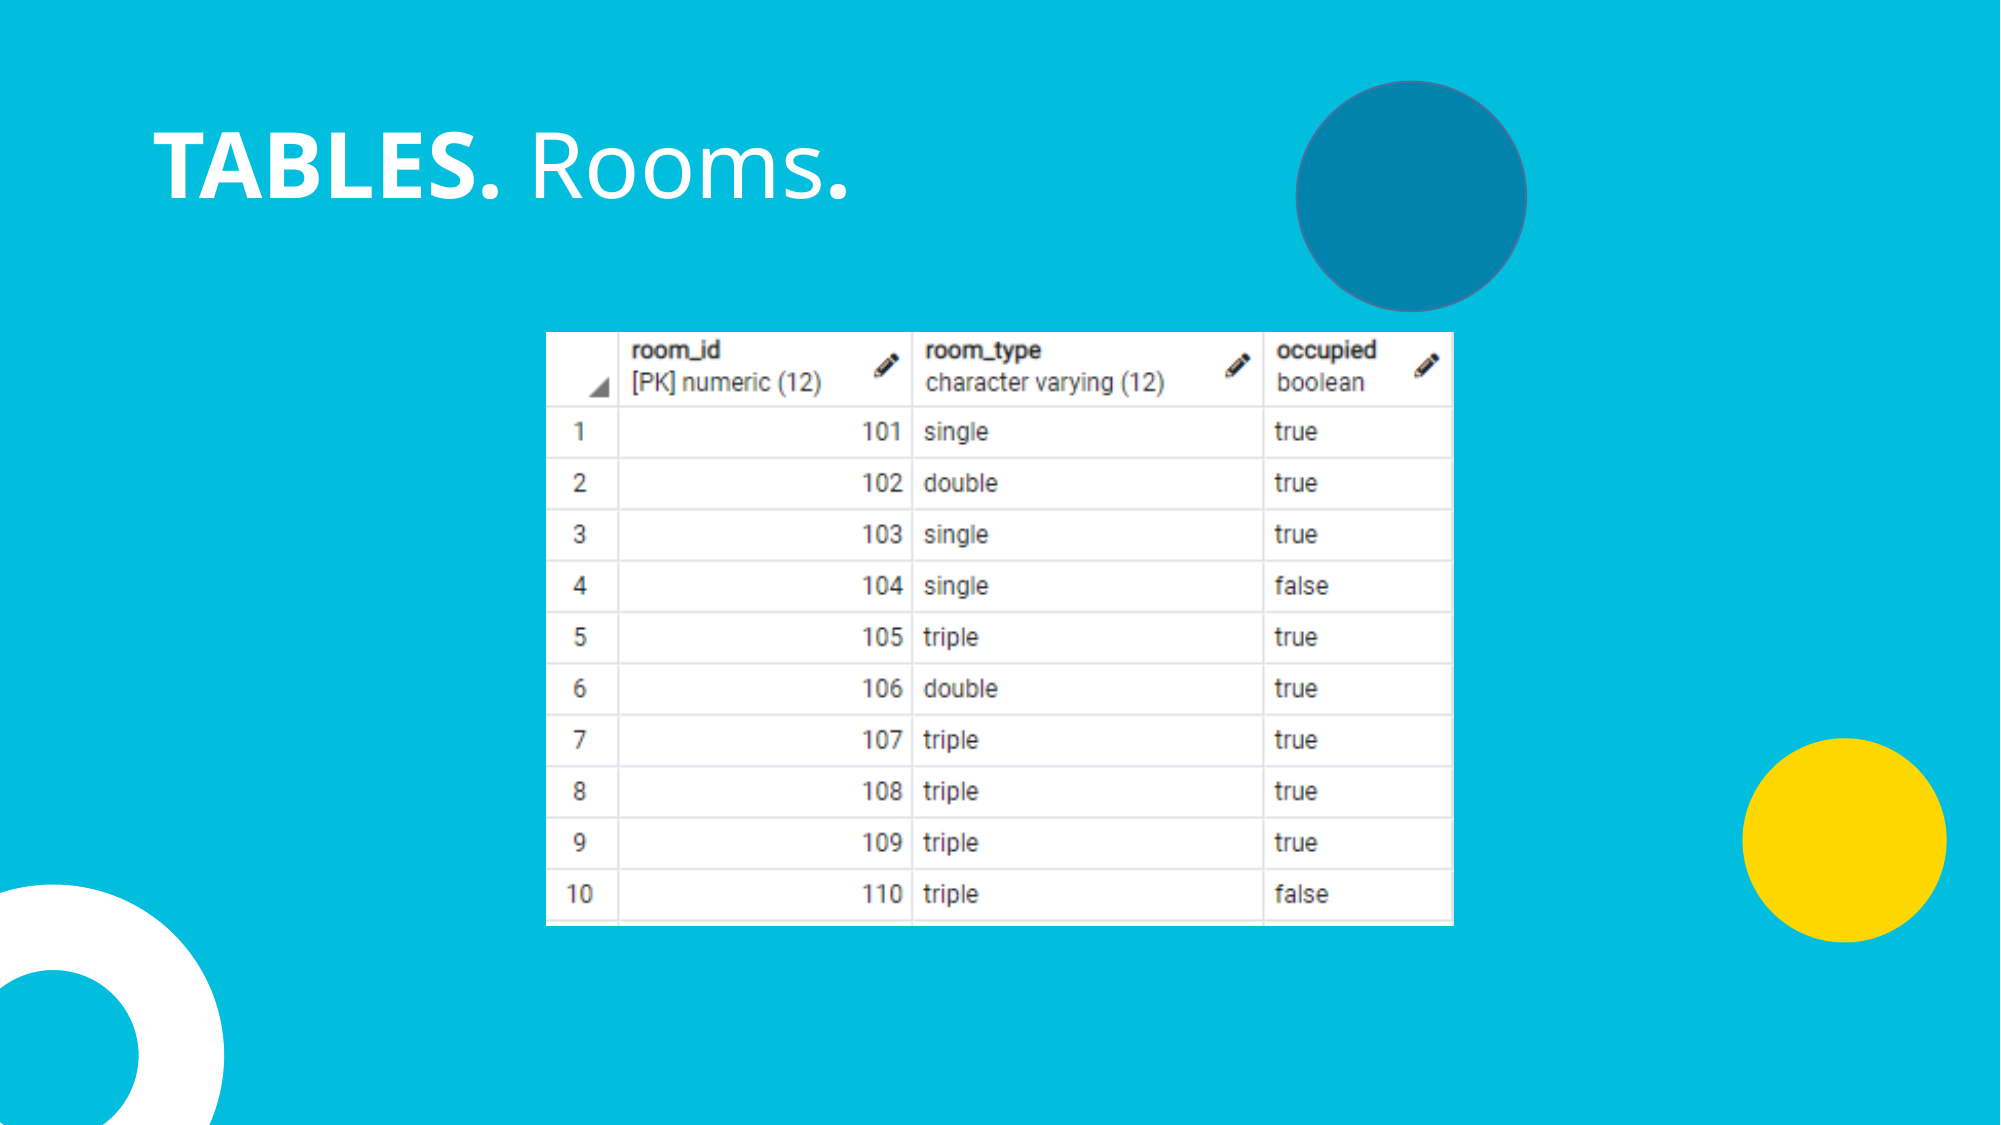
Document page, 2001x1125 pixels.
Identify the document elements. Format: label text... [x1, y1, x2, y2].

text_box [0, 883, 226, 1125]
text_box [1741, 737, 1948, 944]
title TABLES. Rooms. [137, 59, 1863, 278]
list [546, 332, 1454, 926]
text_box [1329, 278, 1494, 313]
